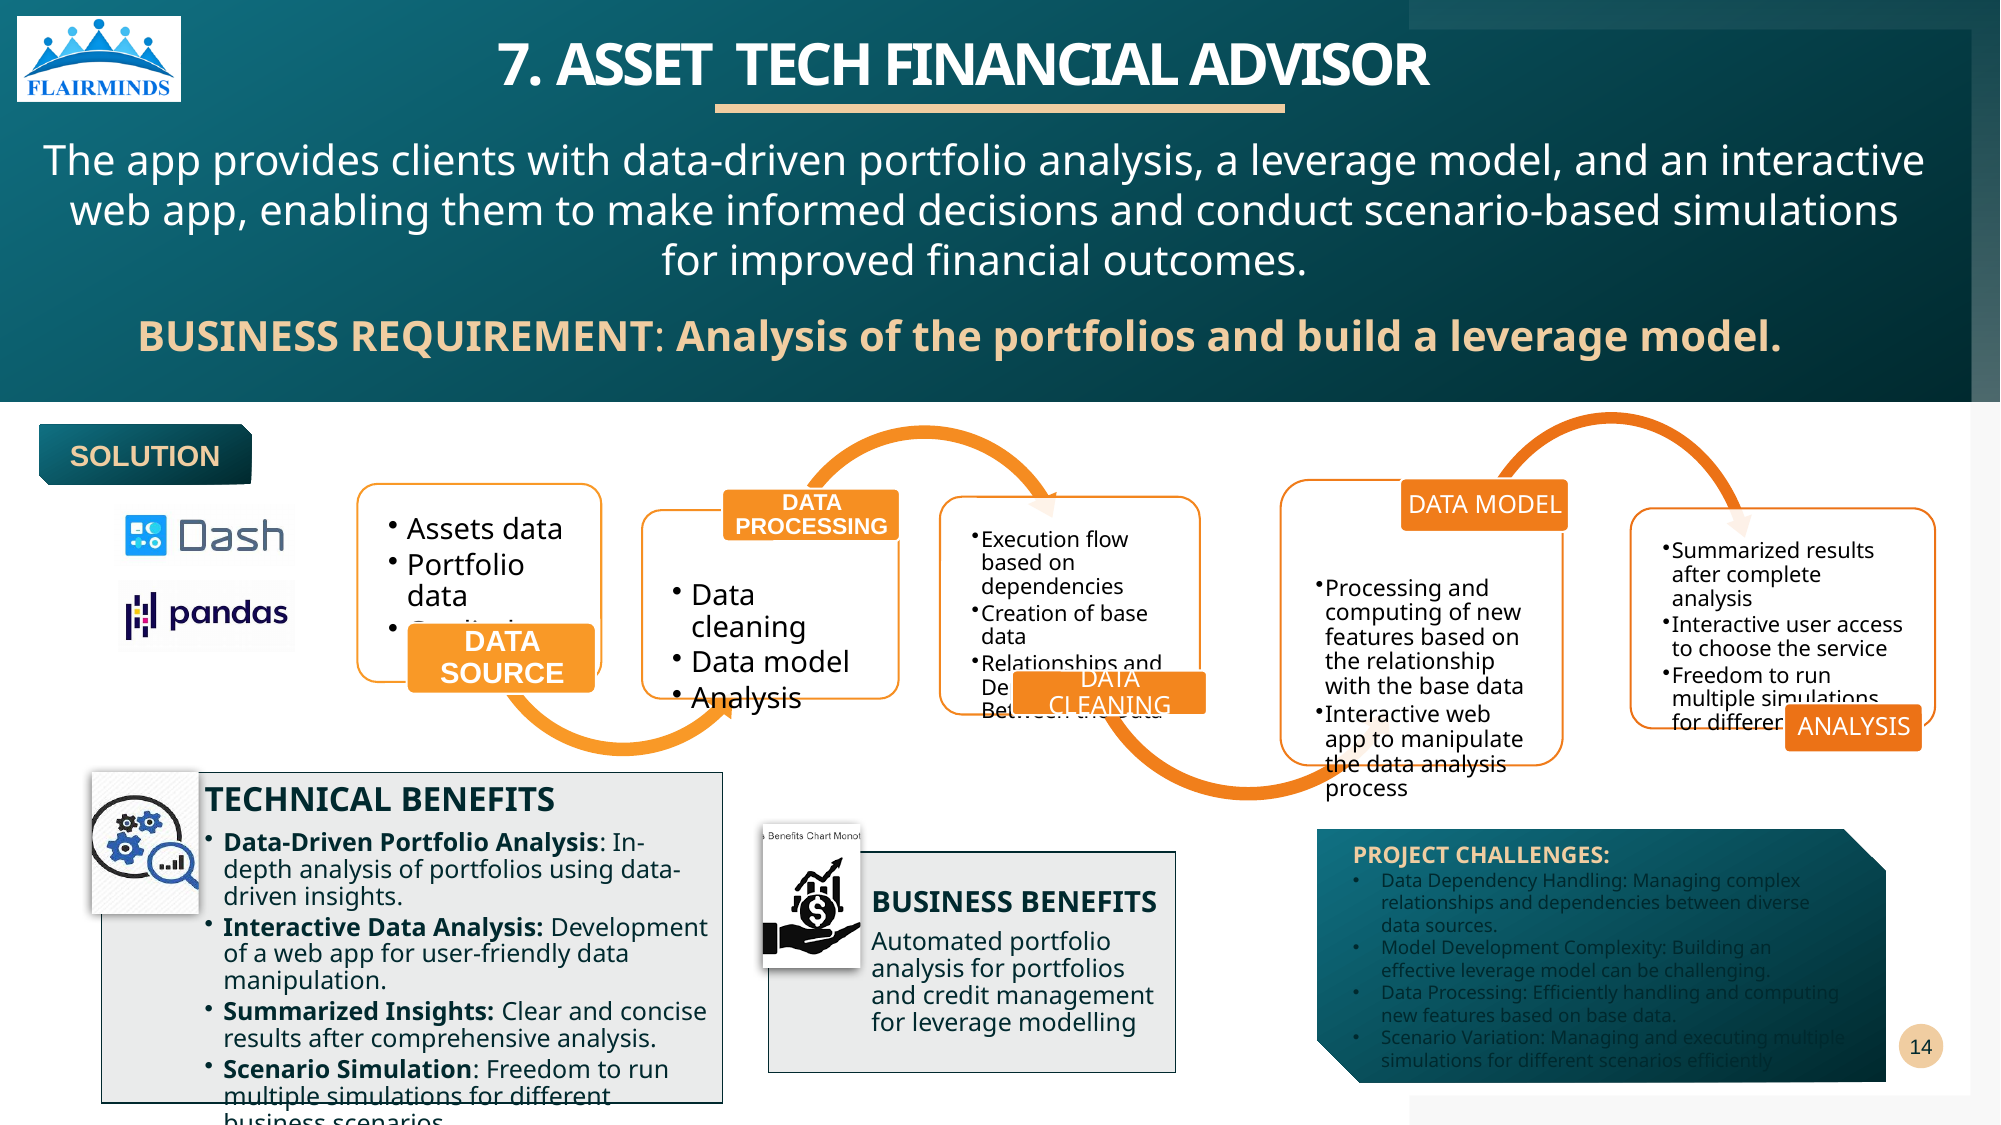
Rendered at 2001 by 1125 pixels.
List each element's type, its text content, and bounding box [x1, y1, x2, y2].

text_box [26, 772, 1271, 1104]
picture [118, 580, 295, 652]
slide_number 14 [1898, 1023, 1944, 1069]
text_box BUSINESS REQUIREMENT: Analysis of the portfolios and build a leverage model. [38, 302, 1882, 368]
text_box SOLUTION [38, 423, 253, 486]
text_box The app provides clients with data-driven portfolio analysis, a leverage model, and an interactive web app, enabling them to make informed decisions and conduct scenario-based simulations for improved financial outcomes. [38, 133, 1932, 193]
picture [17, 15, 181, 103]
title 7. Asset Tech financial advisor [497, 34, 1503, 96]
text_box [356, 468, 1961, 783]
picture [114, 504, 295, 566]
text_box PROJECT CHALLENGES: Data Dependency Handling: Managing complex relationships and dependencies between diverse data sources. Model Development Complexity: Building an effective leverage model can be challenging. Data Processing: Efficiently handling and computing new features based on base data. Scenario Variation: Managing and executing multiple simulations for different scenarios efficiently [1316, 828, 1887, 1084]
